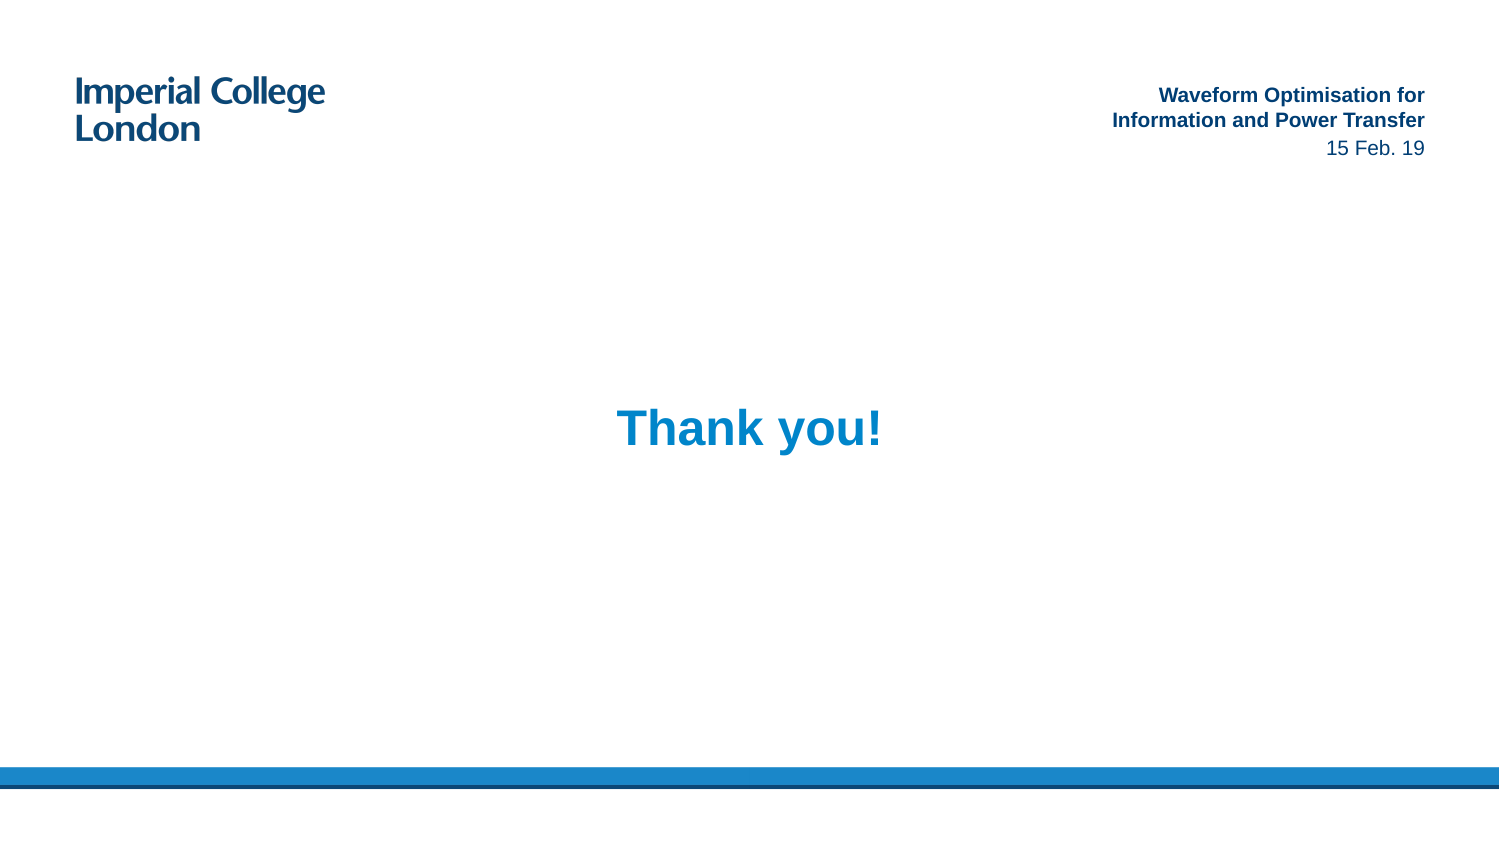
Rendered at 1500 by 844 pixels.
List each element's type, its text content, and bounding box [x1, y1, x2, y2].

list Waveform Optimisation for Information and Power Transfer [1075, 81, 1425, 120]
title Thank you! [75, 390, 1425, 454]
picture [0, 0, 1499, 844]
list 15 Feb. 19 [1187, 134, 1425, 166]
